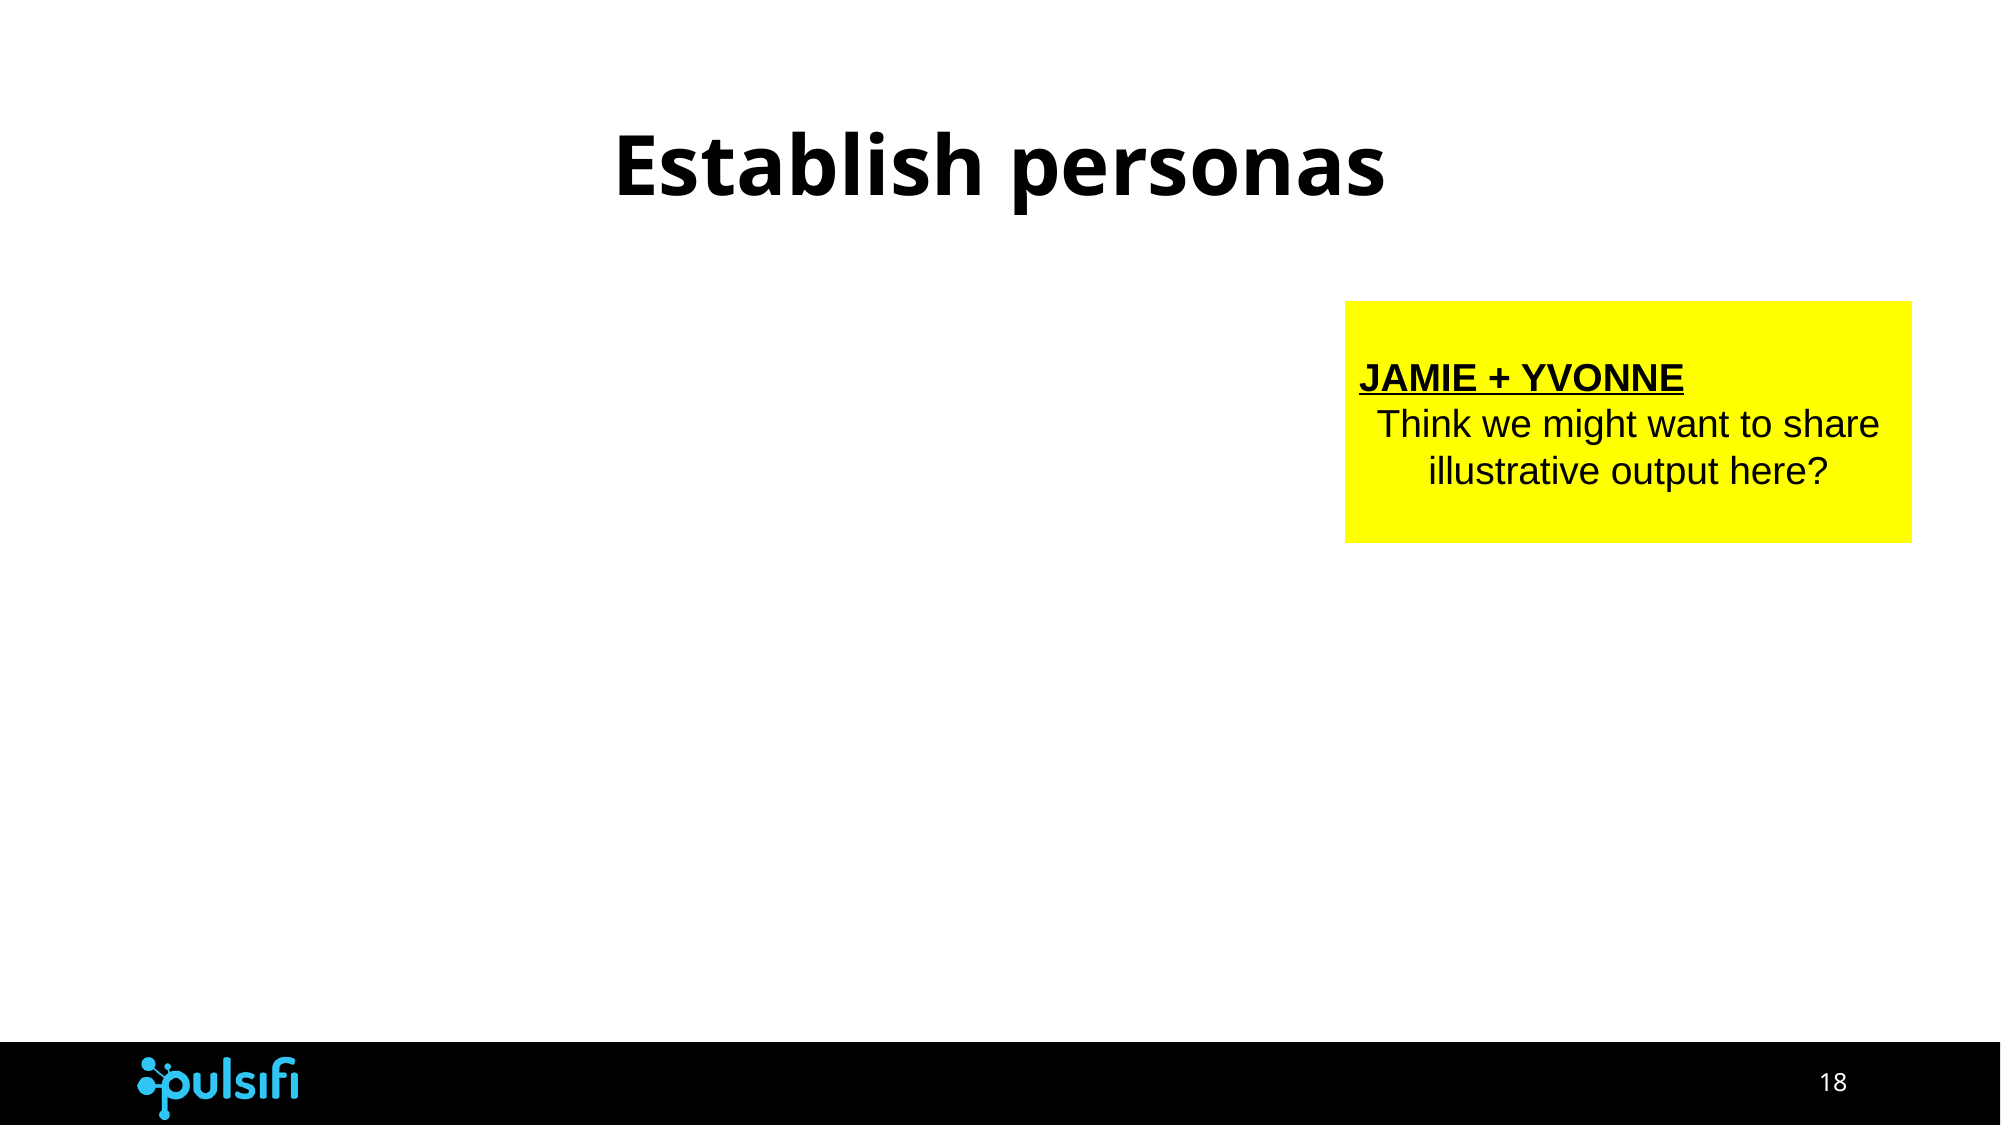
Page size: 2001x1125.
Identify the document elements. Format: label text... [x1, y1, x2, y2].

text_box JAMIE + YVONNE Think we might want to share illustrative output here? [1344, 299, 1913, 545]
slide_number ‹#› [1412, 1053, 1863, 1114]
title Establish personas [137, 59, 1863, 278]
picture [137, 1055, 299, 1121]
